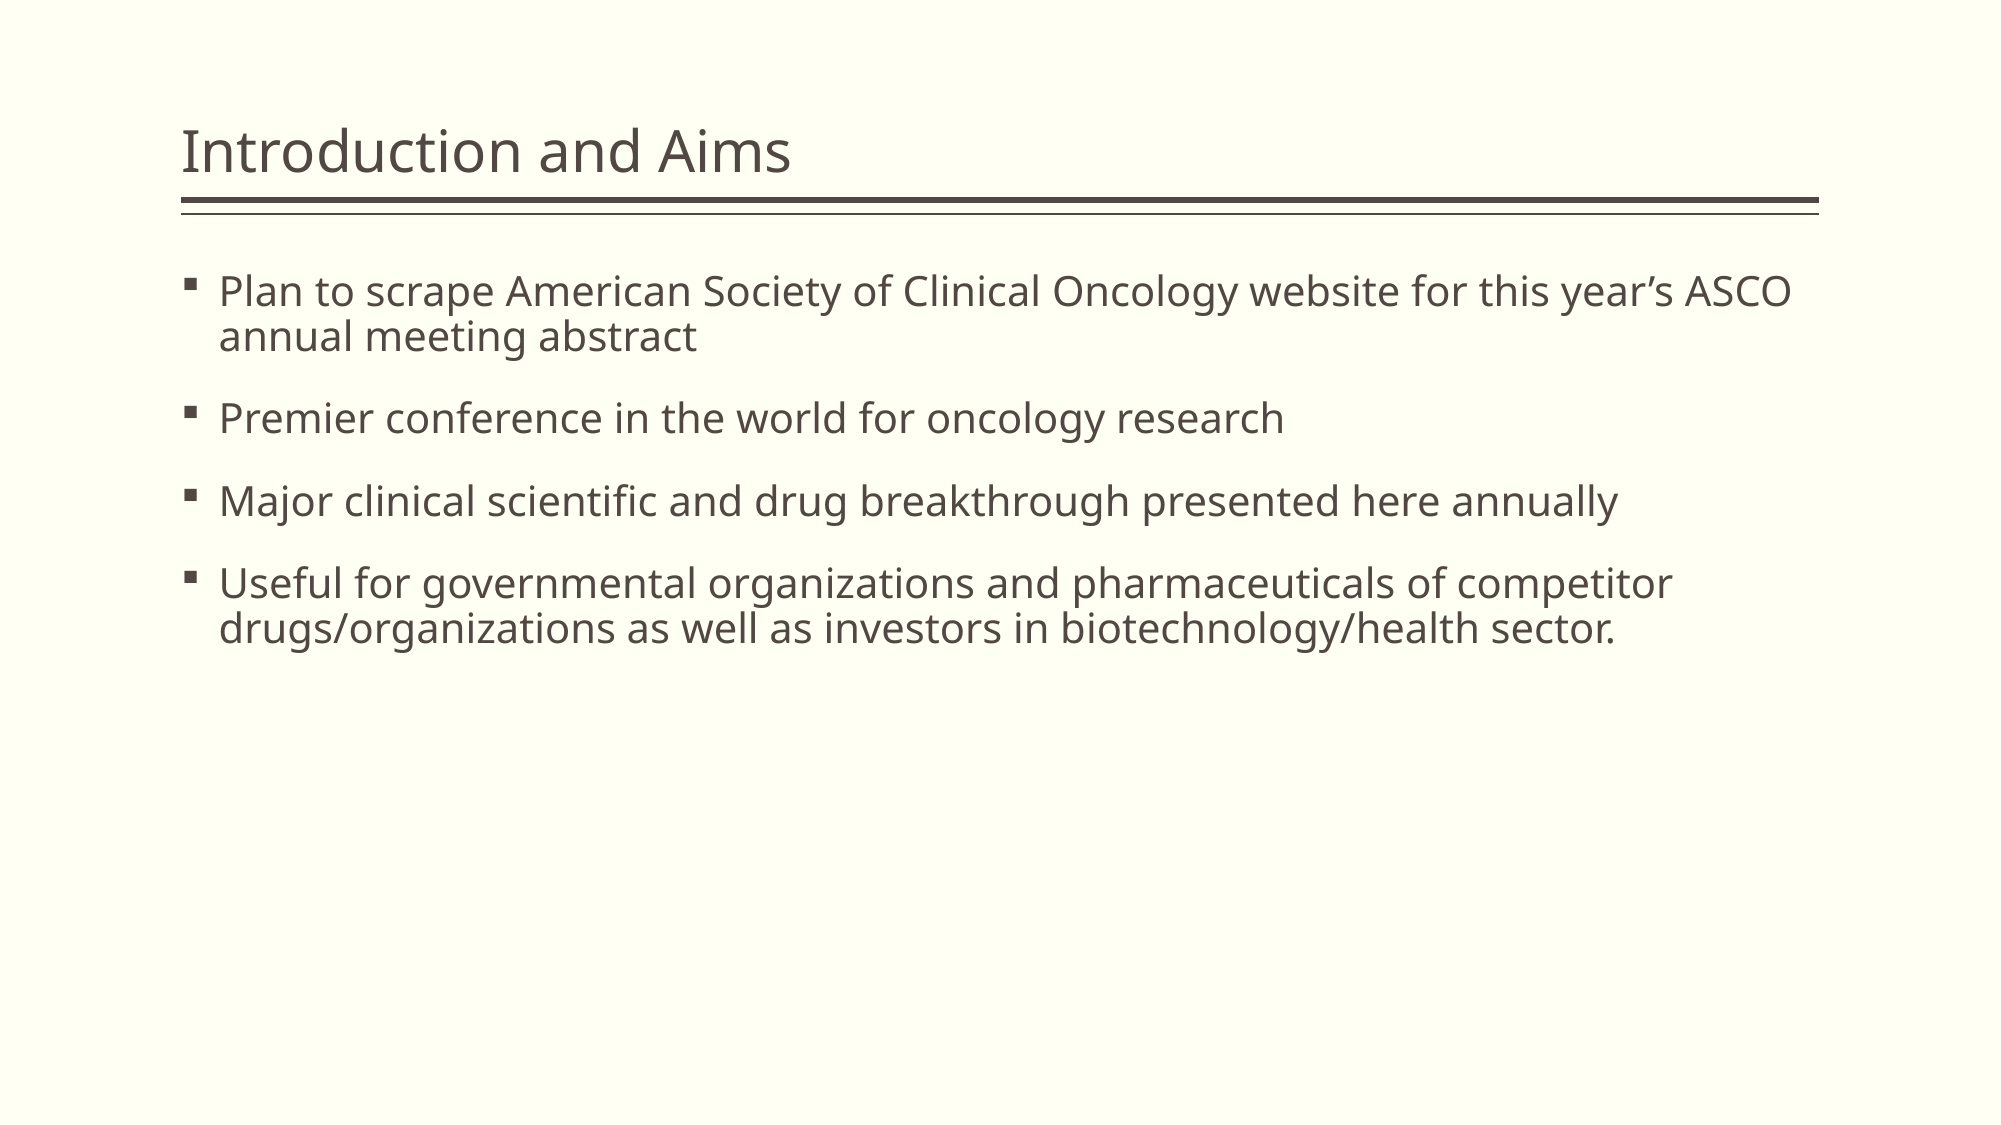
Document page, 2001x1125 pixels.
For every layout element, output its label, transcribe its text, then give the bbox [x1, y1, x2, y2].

list Plan to scrape American Society of Clinical Oncology website for this year’s ASCO annual meeting abstract Premier conference in the world for oncology research Major clinical scientific and drug breakthrough presented here annually Useful for governmental organizations and pharmaceuticals of competitor drugs/organizations as well as investors in biotechnology/health sector. [181, 262, 1819, 1013]
title Introduction and Aims [181, 12, 1819, 193]
